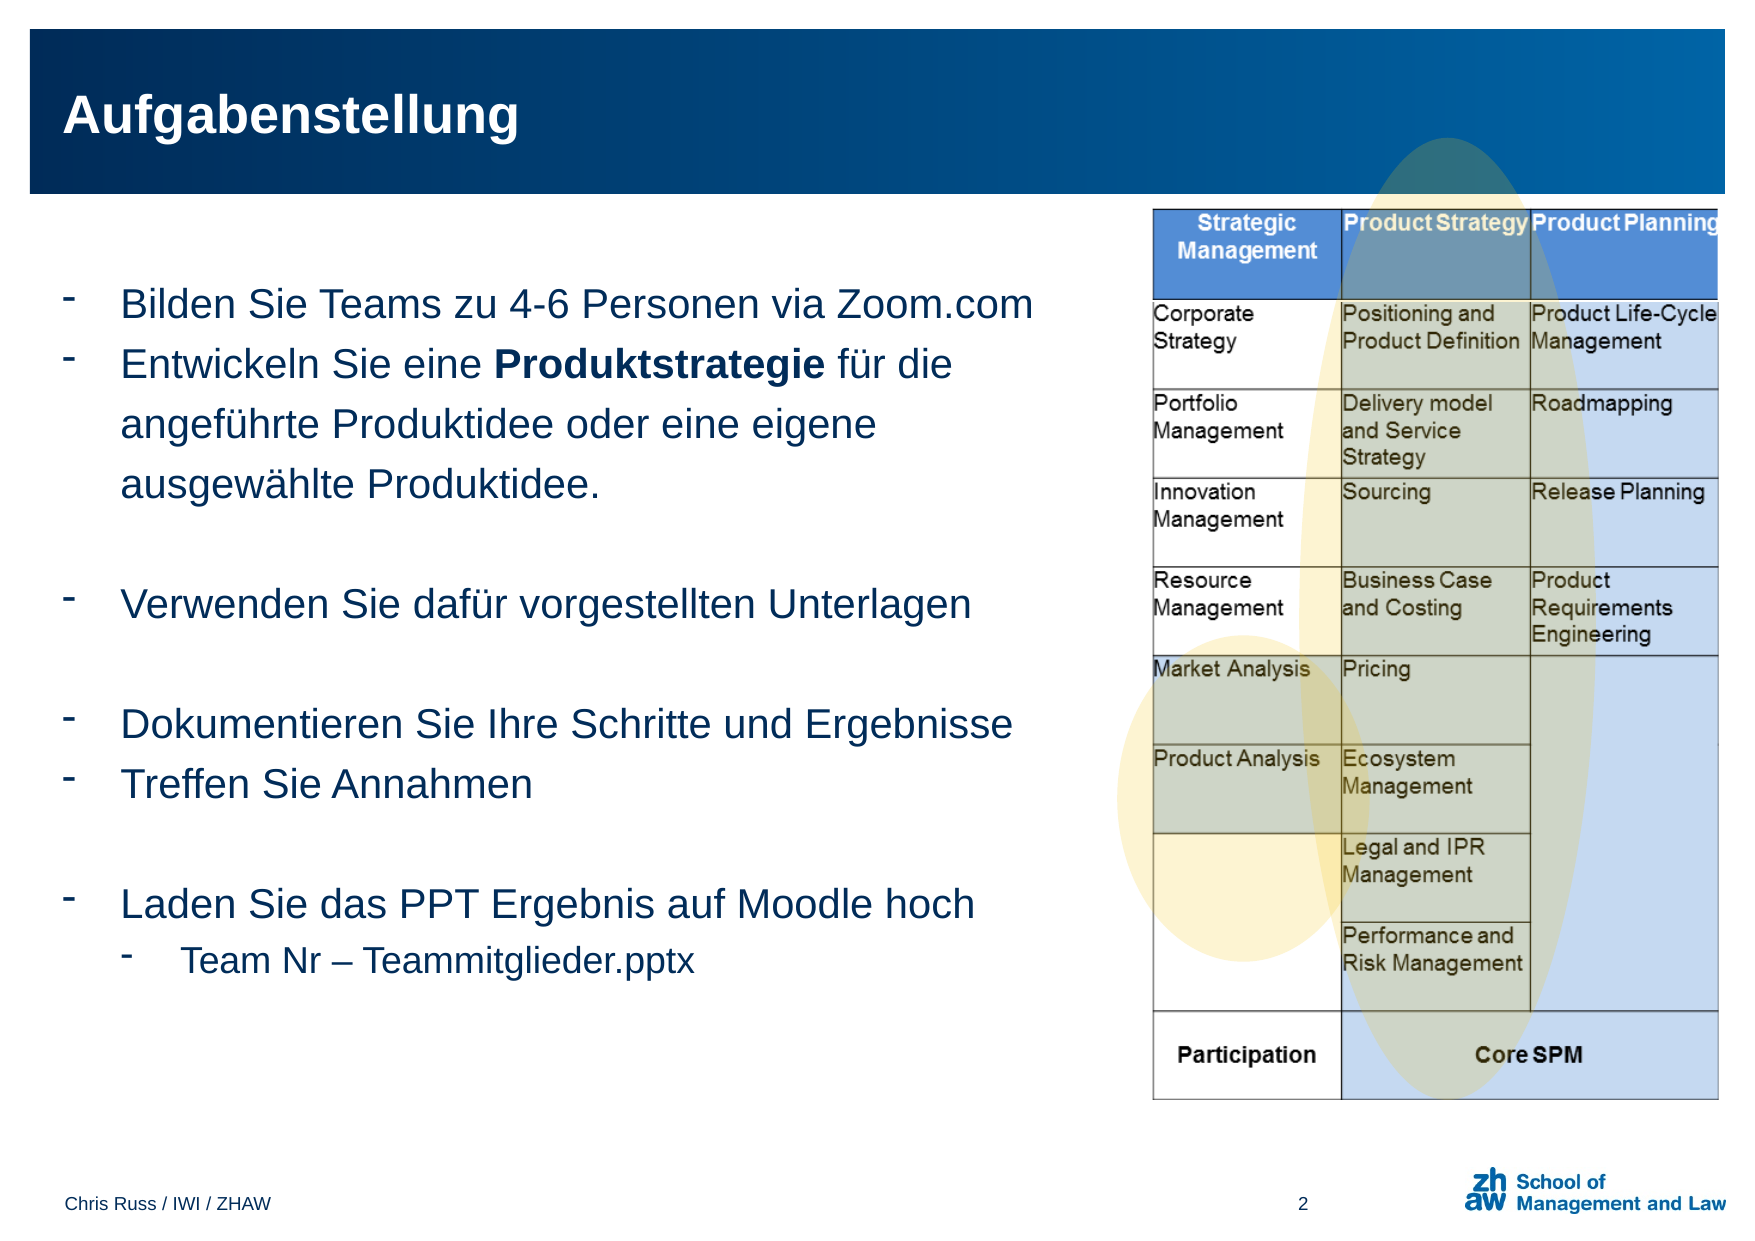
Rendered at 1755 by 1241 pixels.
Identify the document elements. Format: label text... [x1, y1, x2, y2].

list Bilden Sie Teams zu 4-6 Personen via Zoom.com Entwickeln Sie eine Produktstrategie für die angeführte Produktidee oder eine eigene ausgewählte Produktidee. Verwenden Sie dafür vorgestellten Unterlagen Dokumentieren Sie Ihre Schritte und Ergebnisse Treffen Sie Annahmen Laden Sie das PPT Ergebnis auf Moodle hoch Team Nr – Teammitglieder.pptx [62, 266, 1118, 1113]
title Aufgabenstellung [62, 42, 1692, 181]
picture [1597, 204, 1718, 300]
slide_number Chris Russ / IWI / ZHAW [64, 1191, 313, 1214]
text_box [1116, 137, 1597, 1101]
picture [1597, 302, 1719, 1101]
picture [1465, 1167, 1726, 1214]
slide_number 2 [1177, 1191, 1314, 1214]
